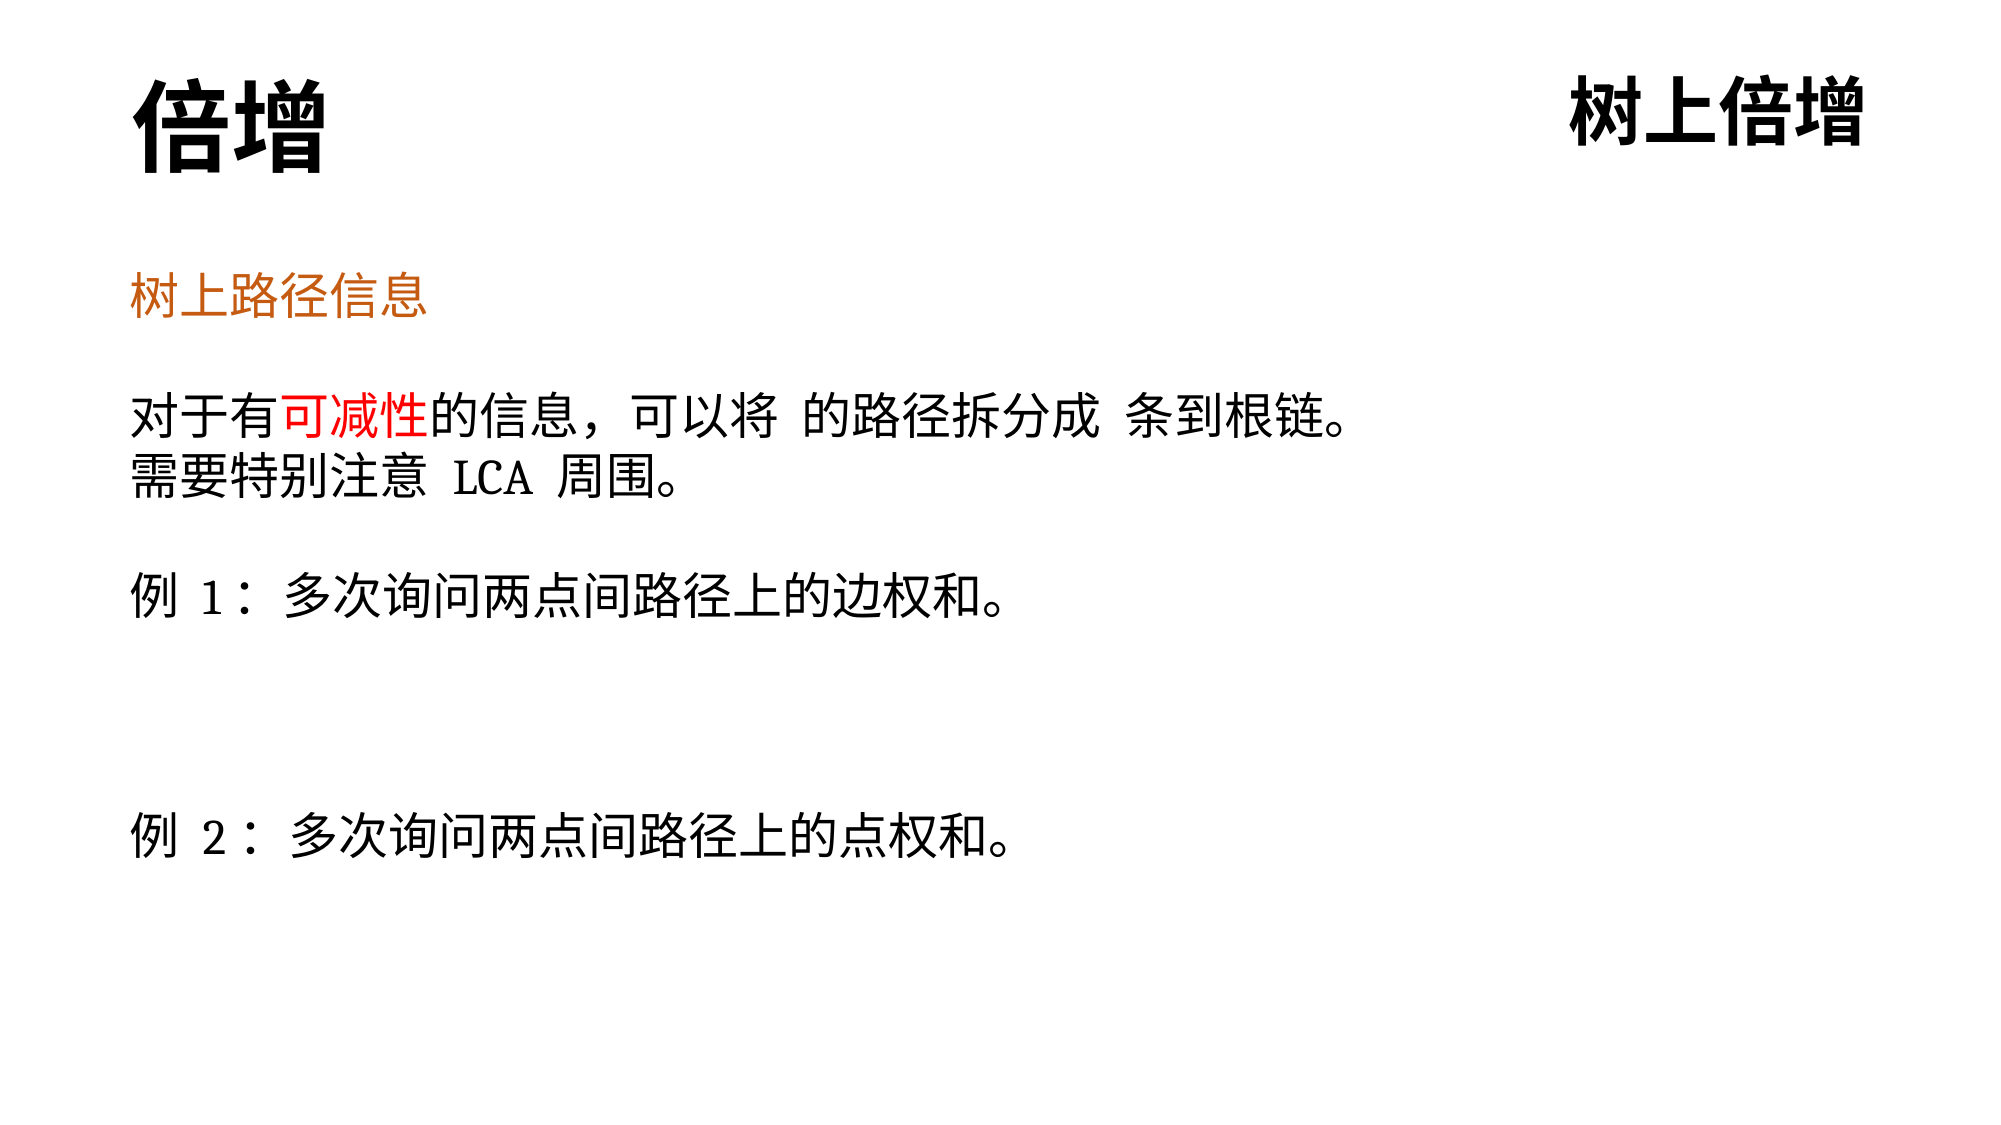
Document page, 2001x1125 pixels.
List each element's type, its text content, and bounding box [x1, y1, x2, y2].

text_box 倍增 [116, 56, 347, 192]
text_box 树上倍增 [1553, 56, 1883, 162]
